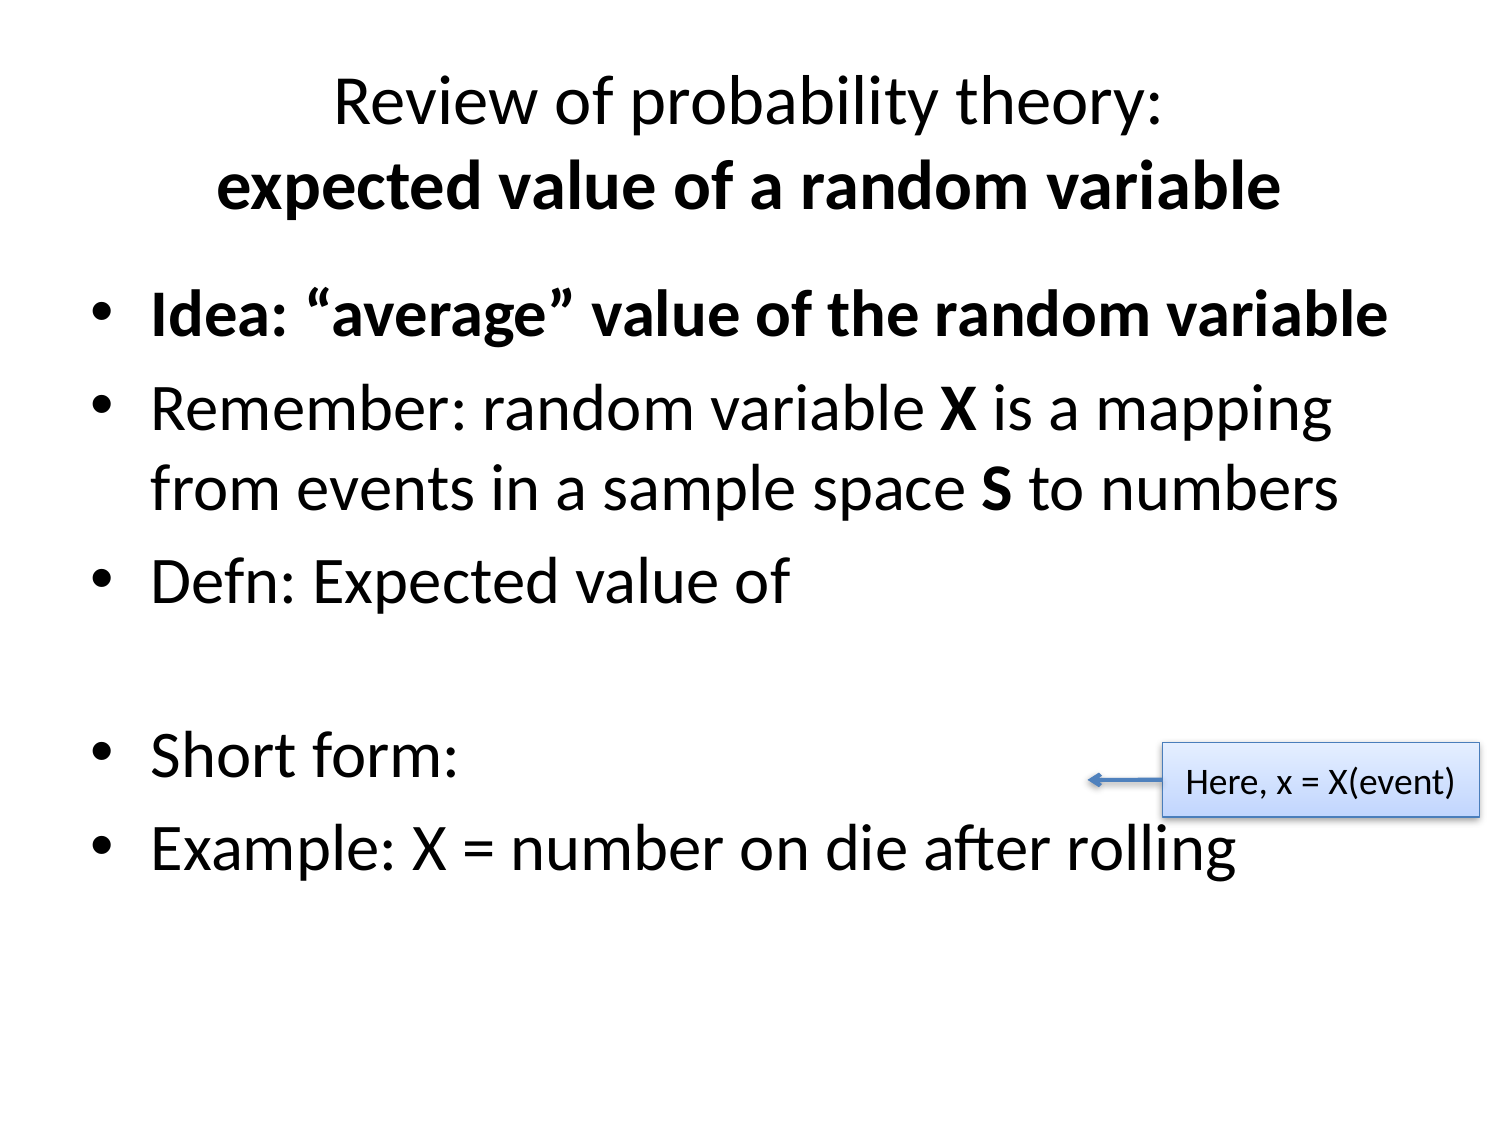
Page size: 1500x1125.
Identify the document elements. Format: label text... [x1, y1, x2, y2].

title Review of probability theory: expected value of a random variable [75, 45, 1425, 233]
text_box Here, x = X(event) [1162, 742, 1480, 818]
